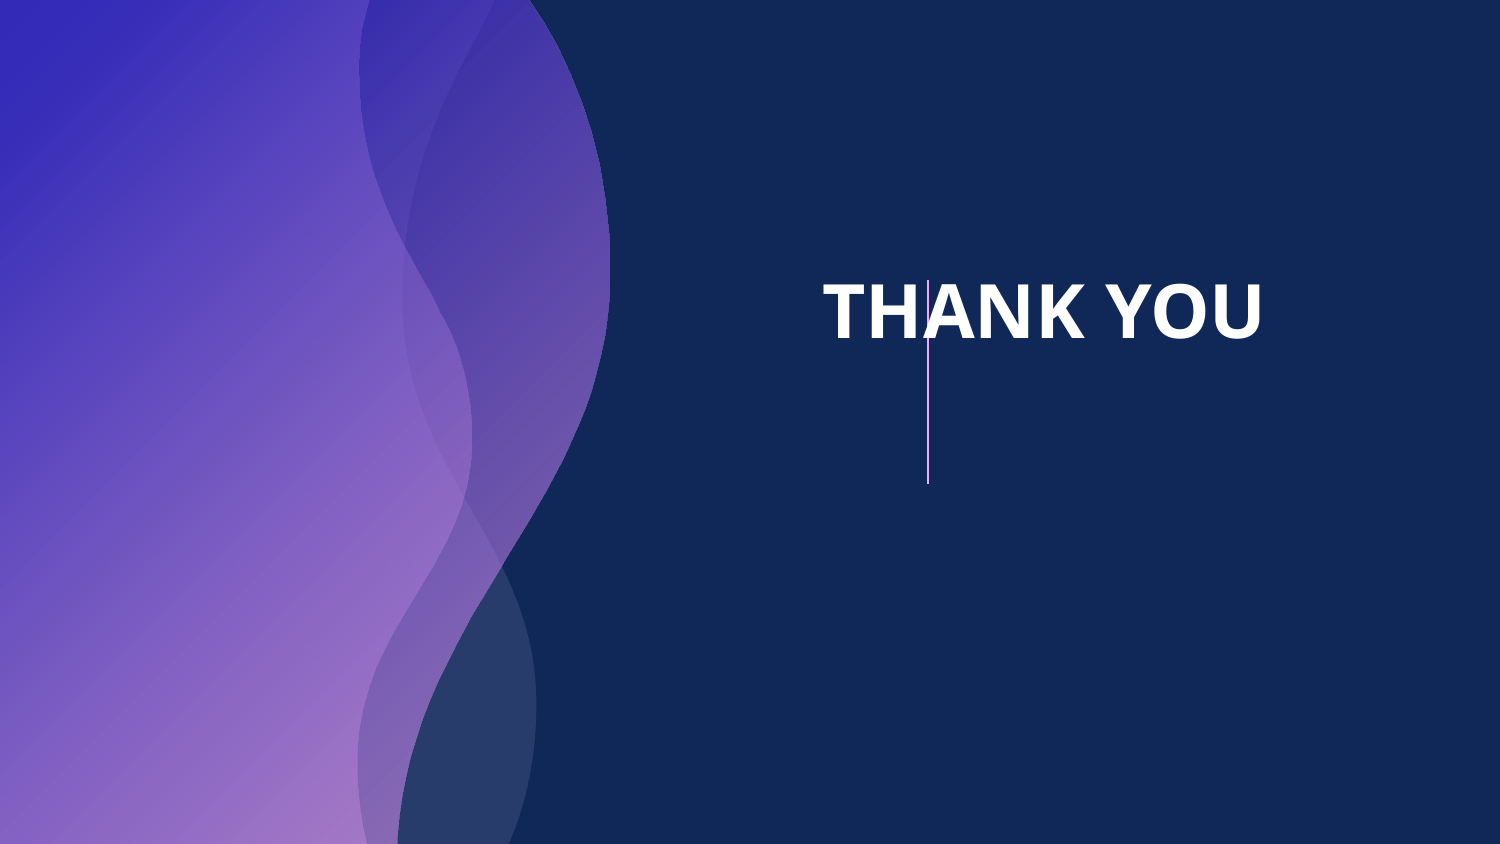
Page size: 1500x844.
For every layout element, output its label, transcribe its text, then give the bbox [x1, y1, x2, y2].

title THANK YOU [811, 228, 1392, 360]
